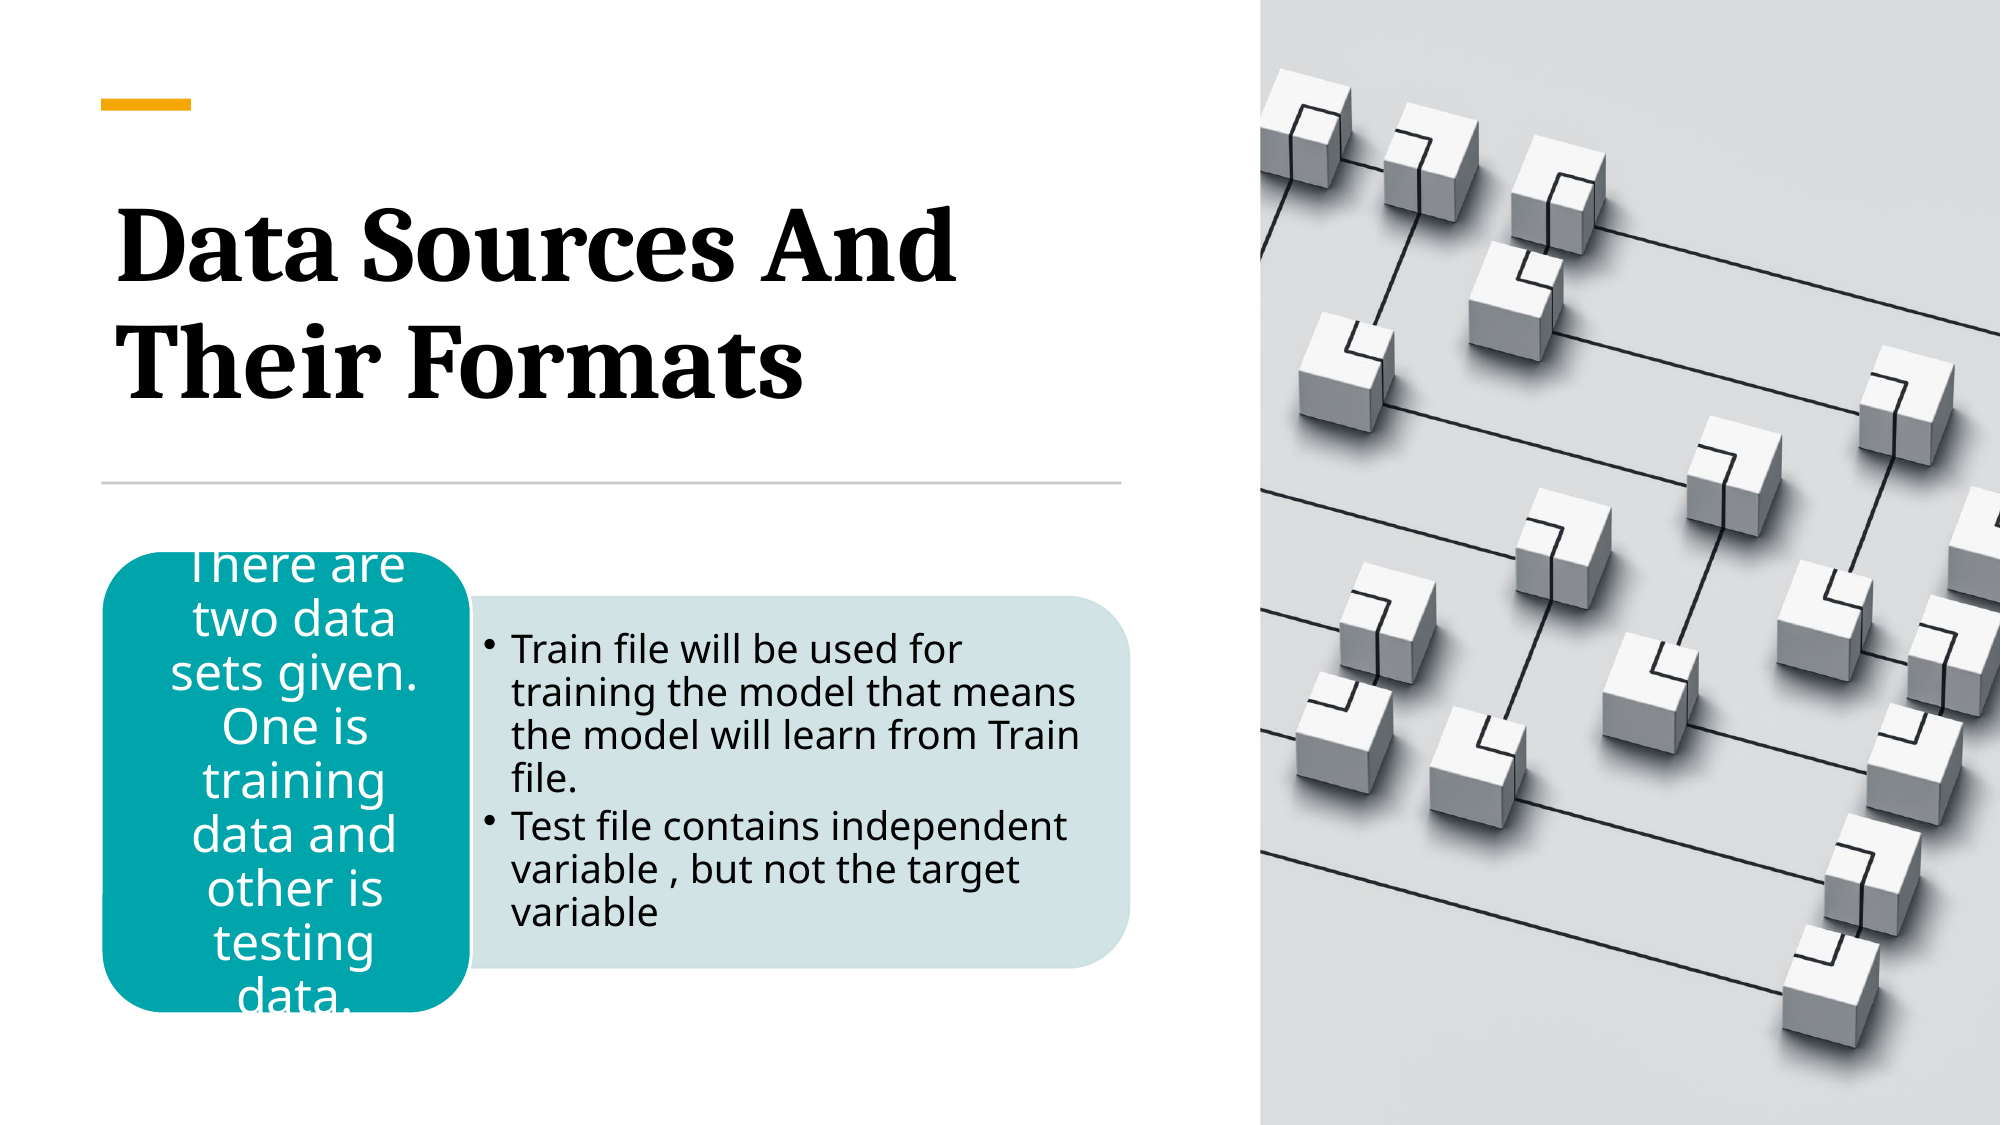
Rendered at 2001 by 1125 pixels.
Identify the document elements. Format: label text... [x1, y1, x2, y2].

title Data Sources And Their Formats [100, 176, 1129, 429]
text_box [0, 0, 1260, 1125]
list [100, 550, 1130, 1015]
text_box [100, 481, 1122, 486]
text_box [100, 98, 192, 112]
picture [1260, 0, 2000, 1125]
